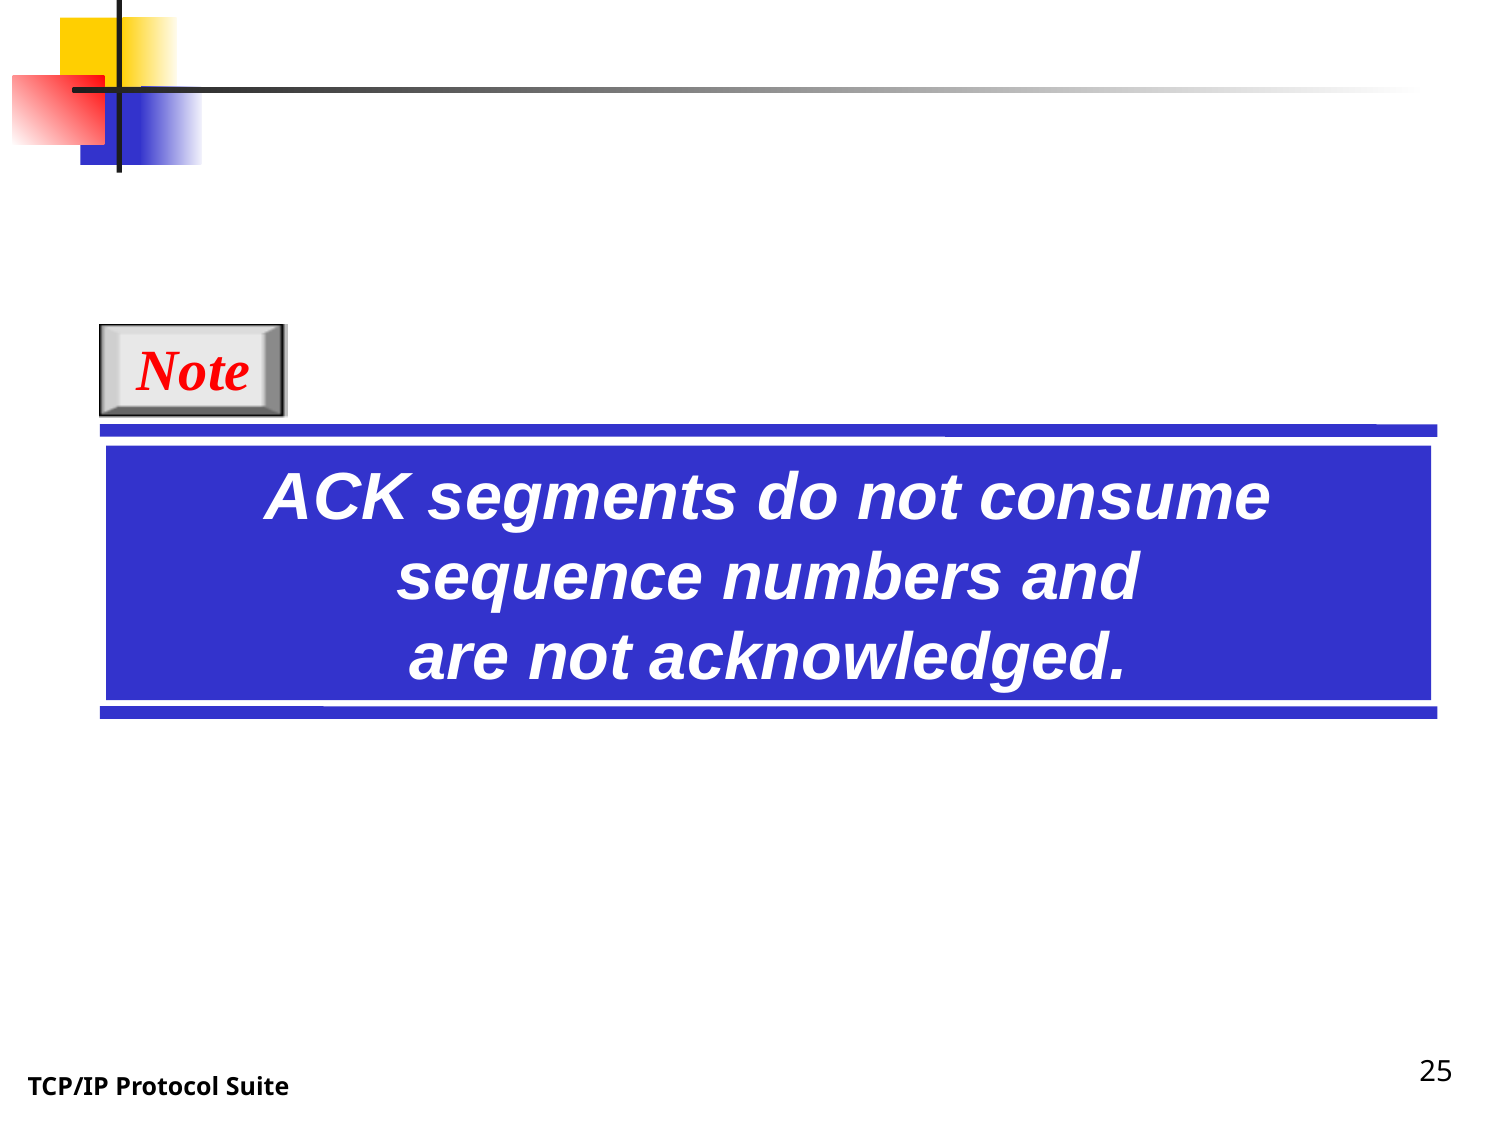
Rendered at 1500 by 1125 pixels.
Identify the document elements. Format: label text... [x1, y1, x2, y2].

footer TCP/IP Protocol Suite [12, 1032, 488, 1108]
text_box [122, 17, 177, 86]
text_box [60, 17, 116, 86]
text_box [12, 75, 105, 145]
text_box [122, 93, 141, 165]
text_box [80, 93, 116, 165]
text_box [116, 93, 122, 173]
text_box ACK segments do not consume sequence numbers and are not acknowledged. [106, 445, 1432, 701]
text_box [116, 0, 122, 87]
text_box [99, 324, 288, 418]
text_box [141, 93, 202, 165]
text_box [72, 87, 1423, 93]
slide_number 25 [1155, 1024, 1468, 1100]
